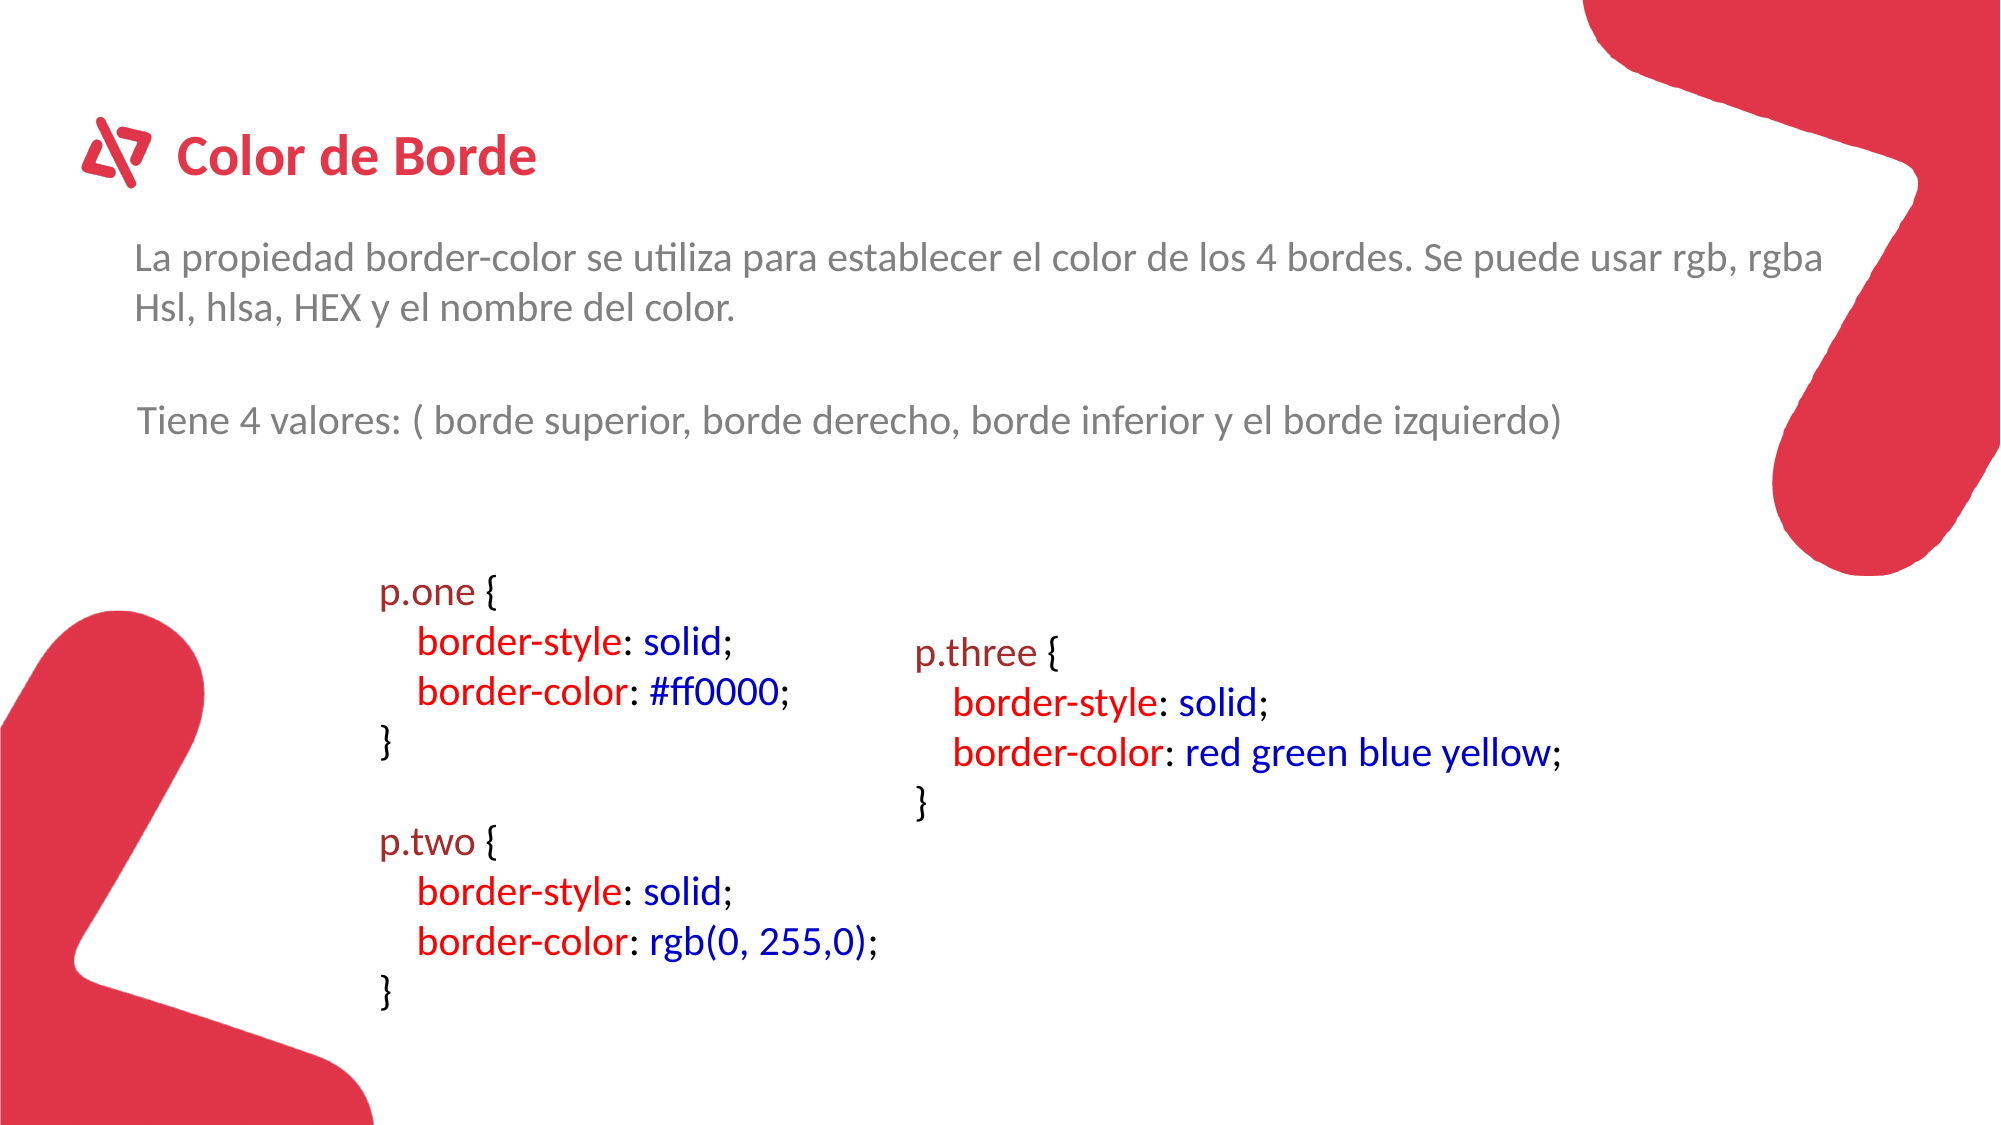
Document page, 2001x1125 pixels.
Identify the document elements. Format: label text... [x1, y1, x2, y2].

text_box Color de Borde [165, 109, 1457, 195]
text_box Tiene 4 valores: ( borde superior, borde derecho, borde inferior y el borde izquierdo) [122, 385, 1579, 450]
text_box p.three { border-style: solid; border-color: red green blue yellow; } [899, 617, 1900, 833]
picture [1582, 0, 2000, 576]
picture [0, 610, 374, 1125]
text_box La propiedad border-color se utiliza para establecer el color de los 4 bordes. Se puede usar rgb, rgba Hsl, hlsa, HEX y el nombre del color. [119, 222, 1582, 337]
picture [63, 108, 165, 197]
text_box p.one { border-style: solid; border-color: #ff0000; } p.two { border-style: solid; border-color: rgb(0, 255,0); } [363, 556, 1364, 1022]
